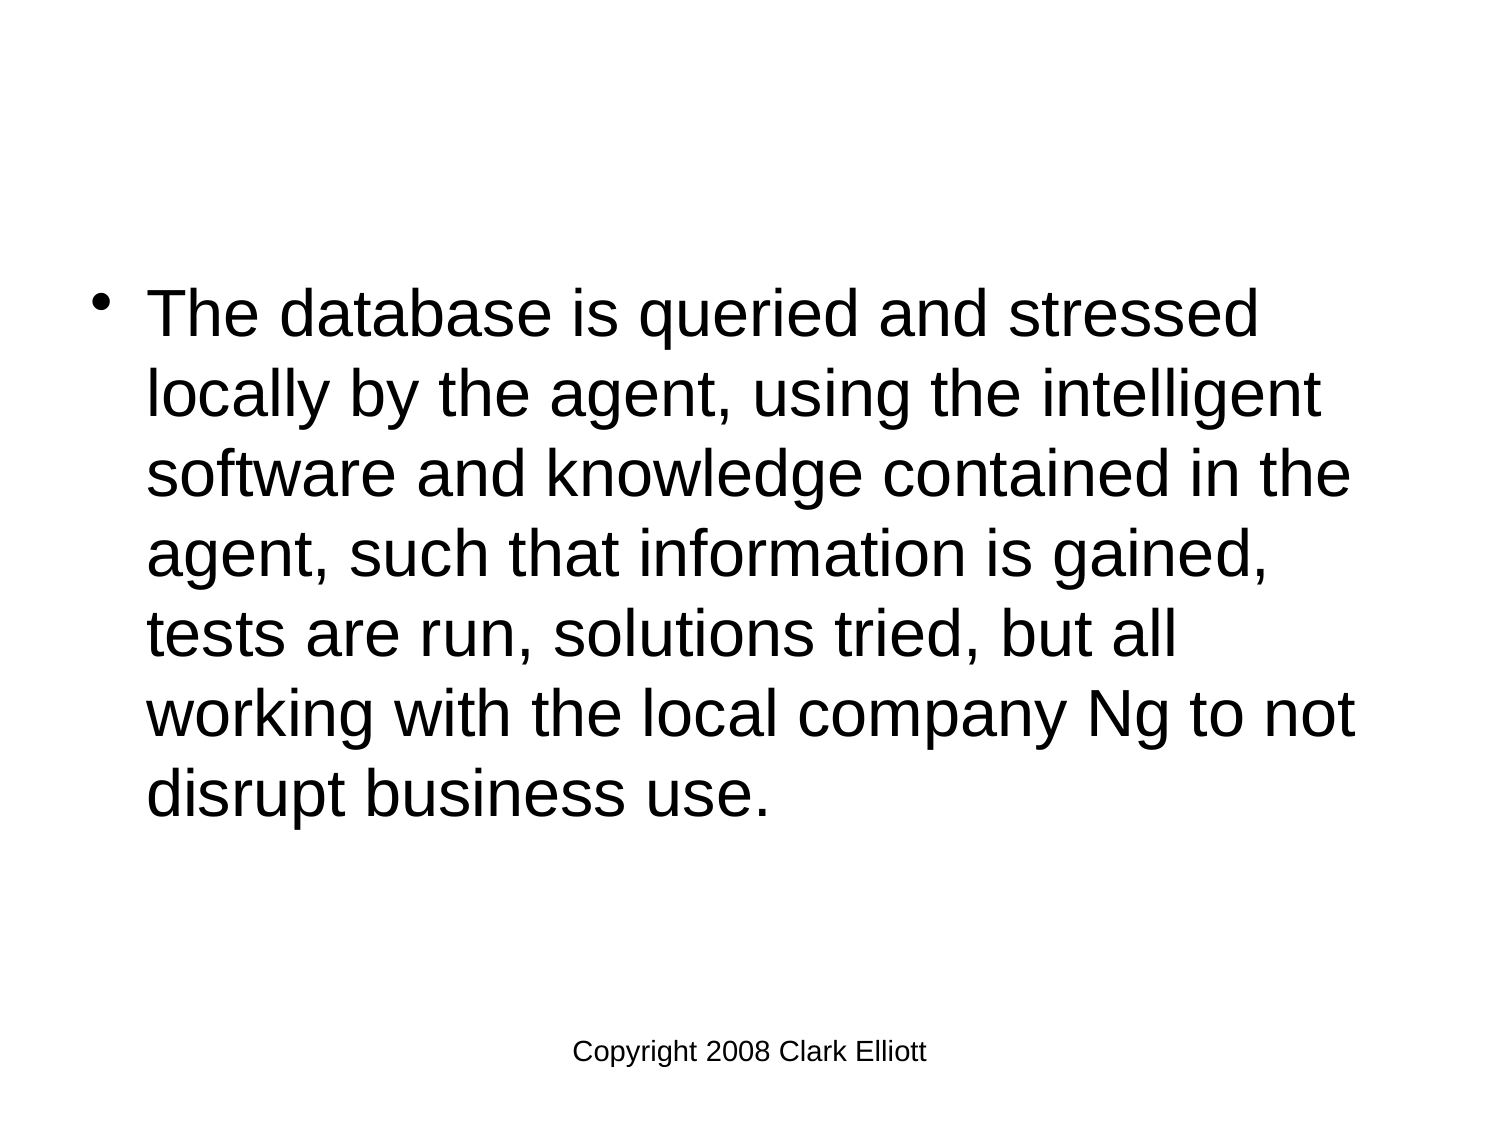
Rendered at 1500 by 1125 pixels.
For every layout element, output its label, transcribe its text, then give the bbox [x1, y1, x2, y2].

footer Copyright 2008 Clark Elliott [512, 1024, 988, 1103]
list The database is queried and stressed locally by the agent, using the intelligent software and knowledge contained in the agent, such that information is gained, tests are run, solutions tried, but all working with the local company Ng to not disrupt business use. [75, 262, 1425, 1005]
